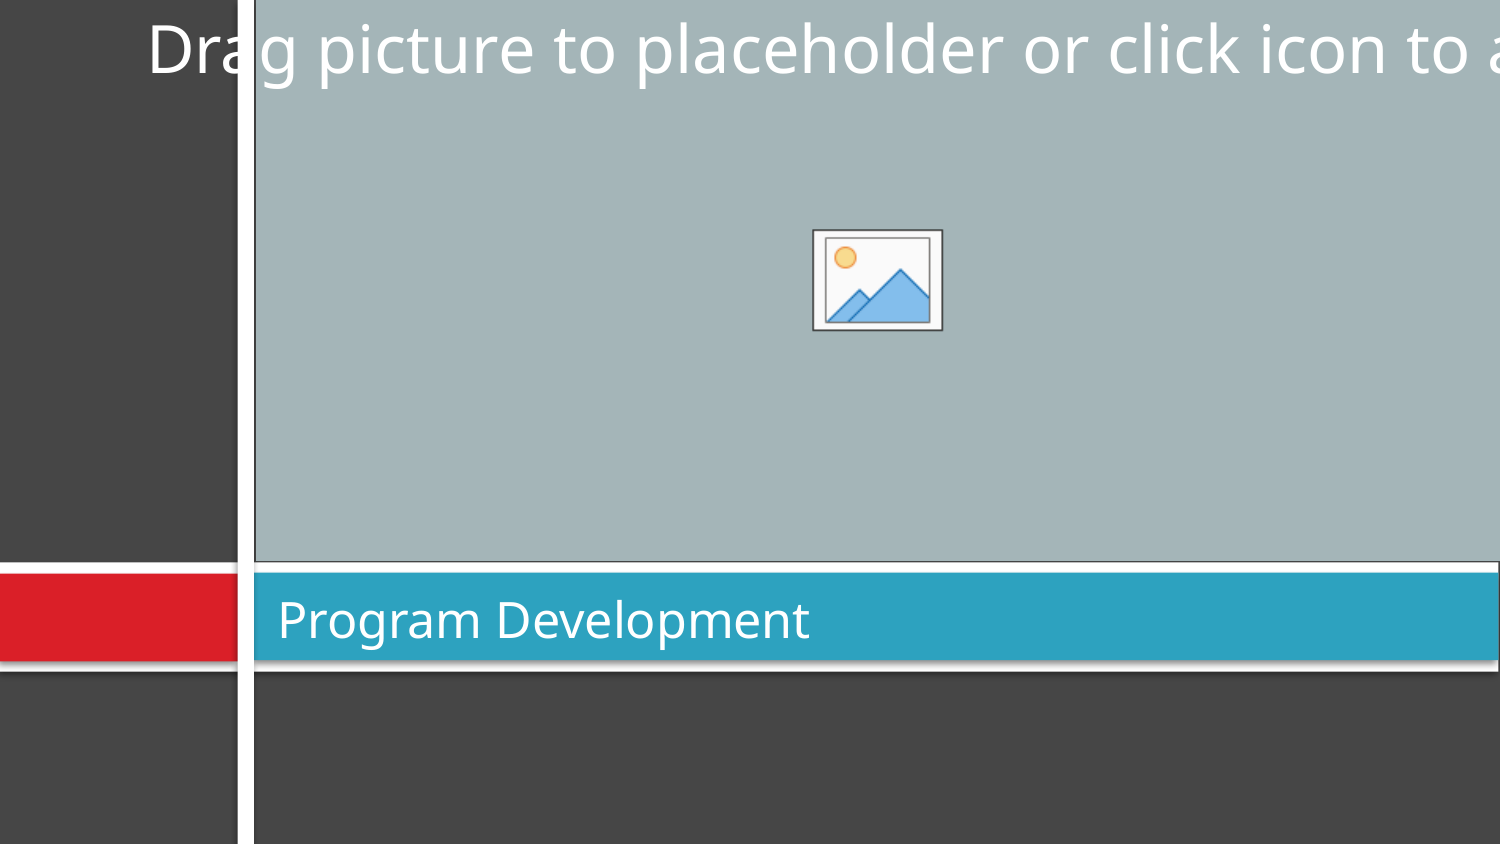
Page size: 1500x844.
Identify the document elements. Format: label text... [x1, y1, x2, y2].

title Program Development [262, 581, 1463, 657]
picture [255, 0, 1500, 562]
